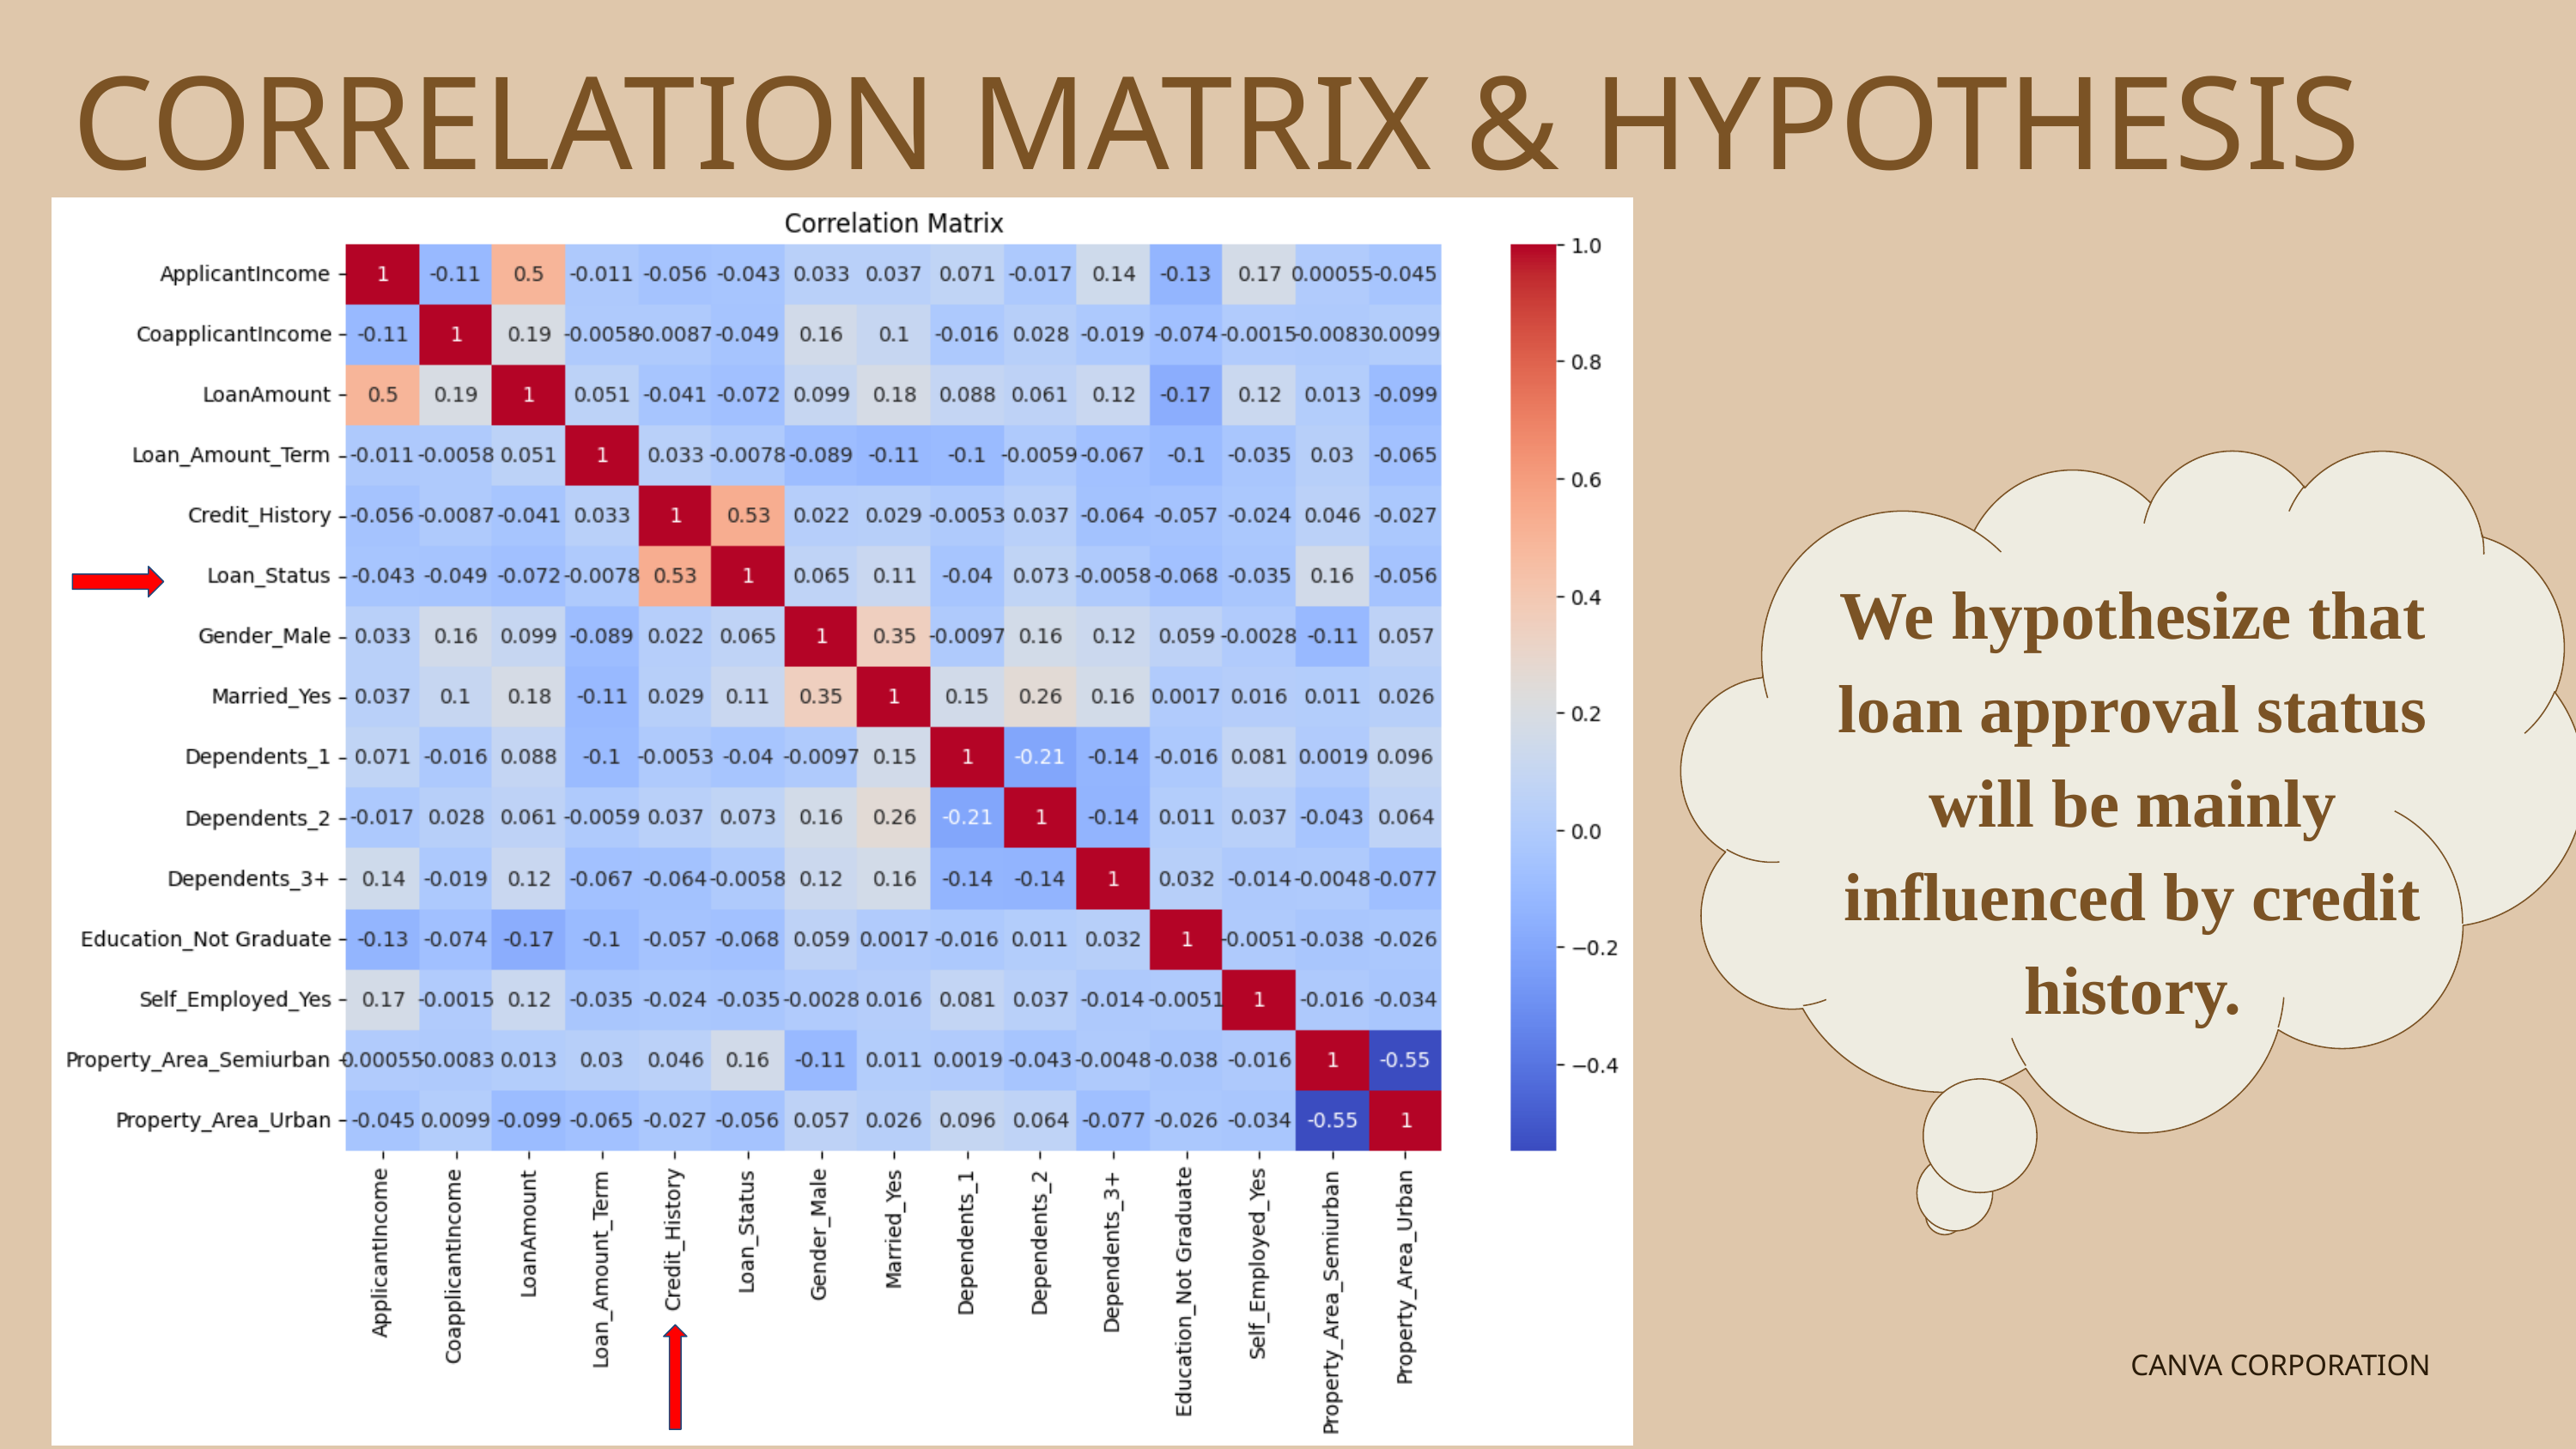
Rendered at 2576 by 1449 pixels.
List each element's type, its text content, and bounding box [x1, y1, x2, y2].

text_box [2301, 1041, 2384, 1049]
text_box [1826, 1041, 2275, 1235]
picture [52, 197, 1633, 1446]
text_box [1680, 574, 1786, 1009]
title CORRELATION MATRIX & HYPOTHESIS [72, 37, 2511, 198]
text_box We hypothesize that loan approval status will be mainly influenced by credit history. [1786, 546, 2480, 1041]
text_box [1811, 451, 2576, 922]
